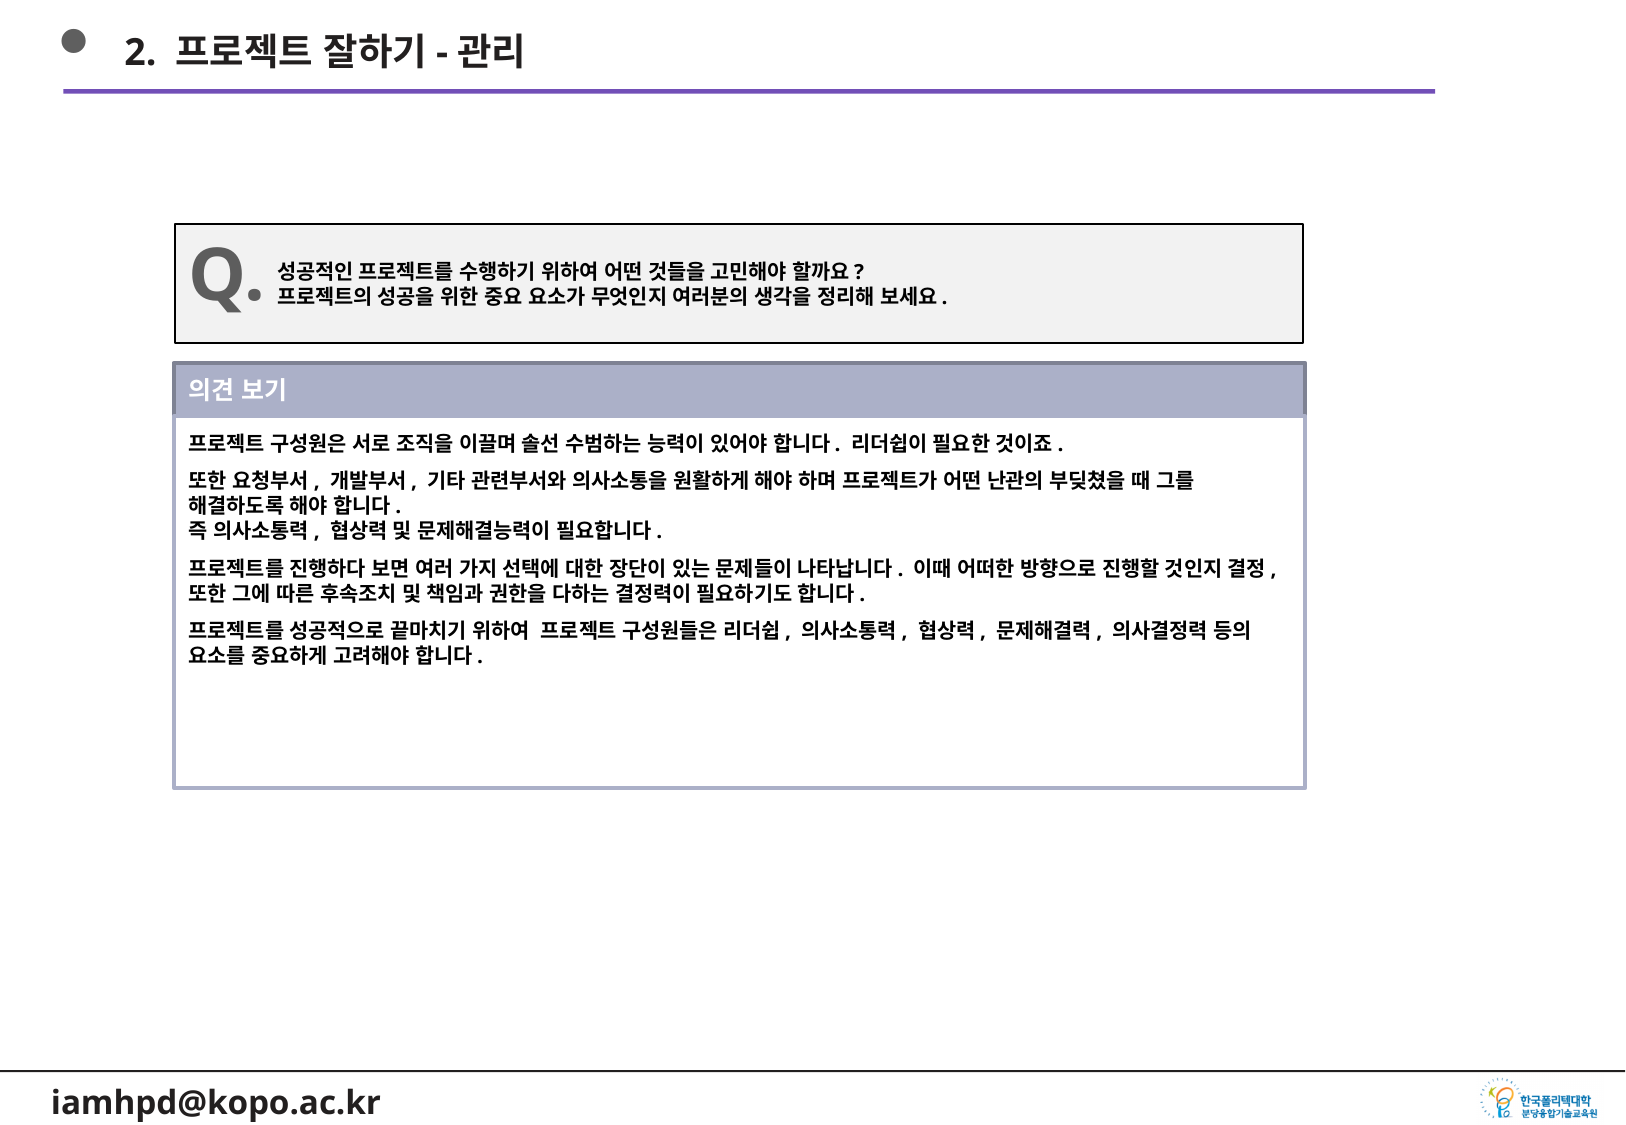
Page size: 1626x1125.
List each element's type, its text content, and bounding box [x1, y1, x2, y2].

text_box 2. 프로젝트 잘하기-관리 [109, 20, 605, 93]
picture [1476, 1073, 1604, 1125]
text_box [173, 362, 1306, 789]
text_box Q. [174, 219, 280, 323]
text_box [44, 0, 1604, 114]
text_box 성공적인 프로젝트를 수행하기 위하여 어떤 것들을 고민해야 할까요? 프로젝트의 성공을 위한 중요 요소가 무엇인지 여러분의 생각을 정리해 보세요. [174, 223, 1304, 343]
